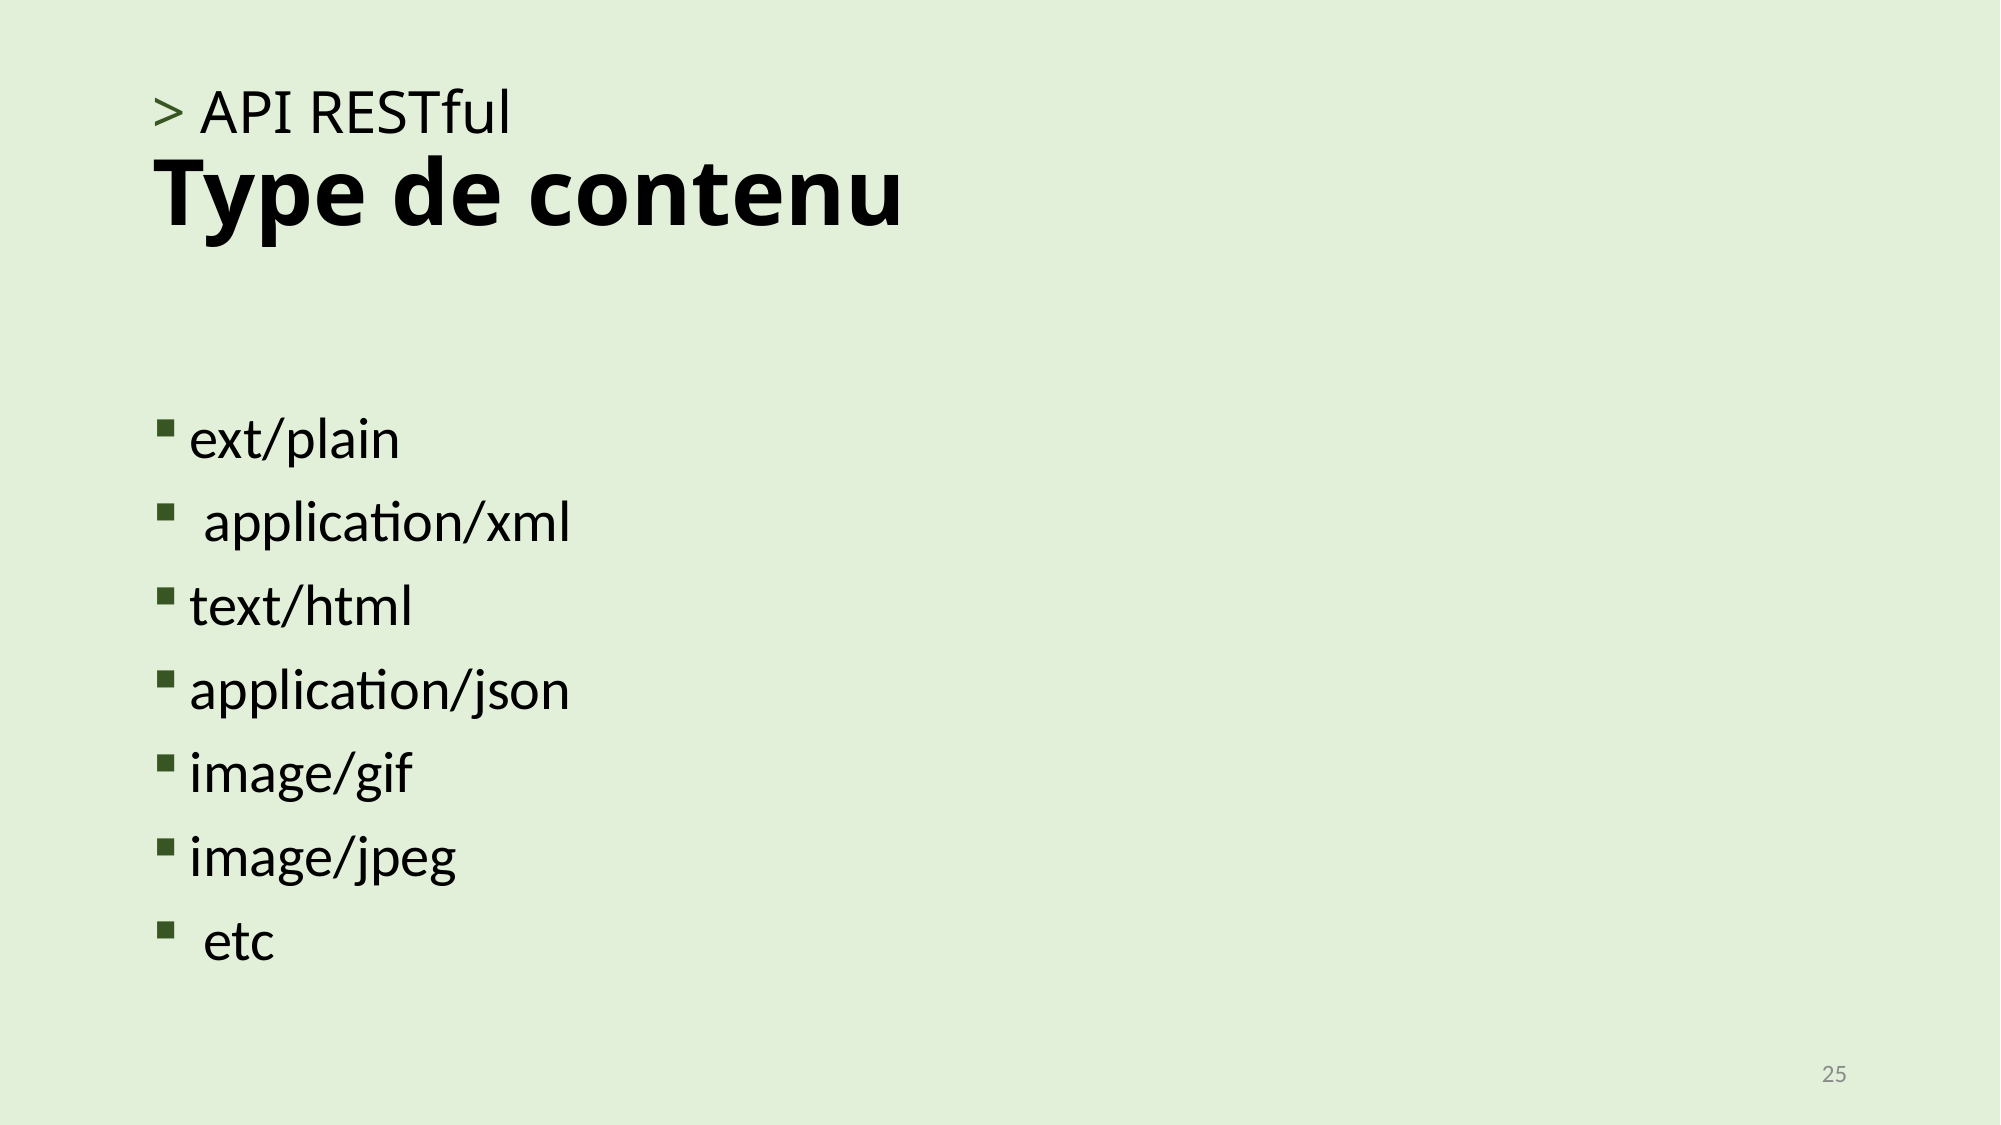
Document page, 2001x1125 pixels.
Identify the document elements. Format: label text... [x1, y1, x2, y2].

list ext/plain application/xml text/html application/json image/gif image/jpeg etc [137, 299, 1863, 1014]
title > API RESTful Type de contenu [137, 55, 1863, 273]
slide_number 25 [1412, 1042, 1863, 1103]
